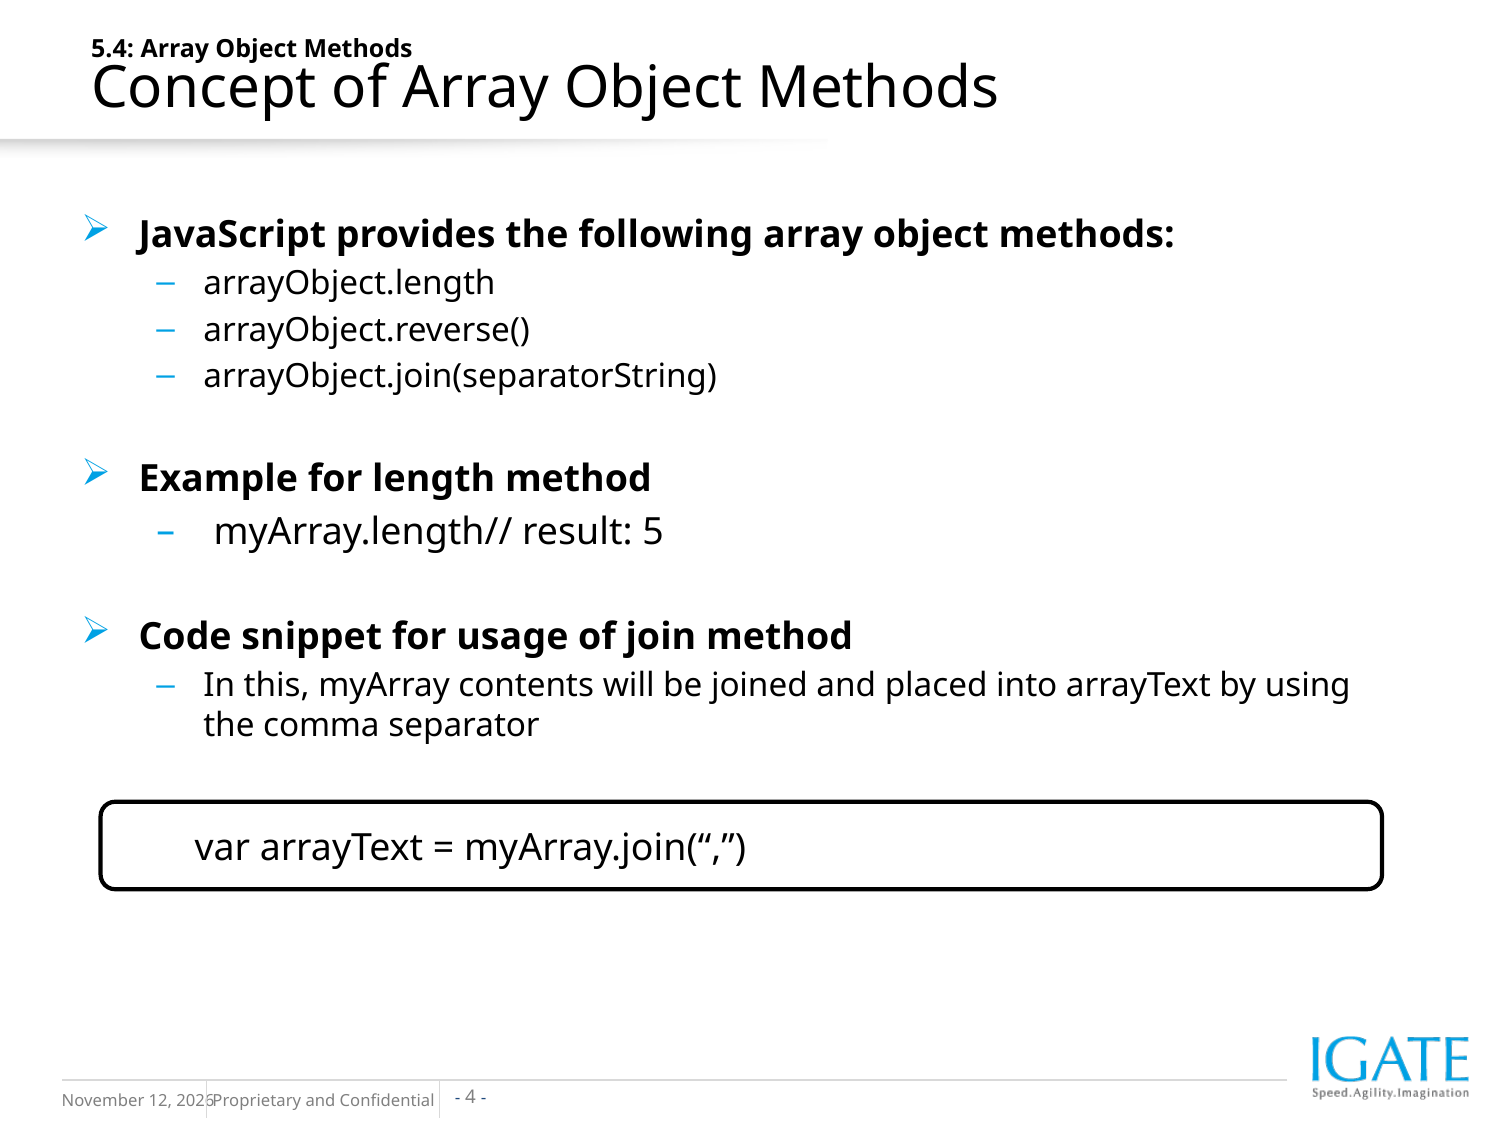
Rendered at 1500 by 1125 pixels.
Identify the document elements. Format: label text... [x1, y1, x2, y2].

picture [0, 112, 919, 174]
text_box JavaScript provides the following array object methods: arrayObject.length arrayObject.reverse() arrayObject.join(separatorString) Example for length method myArray.length// result: 5 Code snippet for usage of join method In this, myArray contents will be joined and placed into arrayText by using the comma separator [66, 202, 1417, 1027]
picture [1304, 1028, 1475, 1105]
text_box 5.4: Array Object Methods Concept of Array Object Methods [76, 20, 1414, 138]
